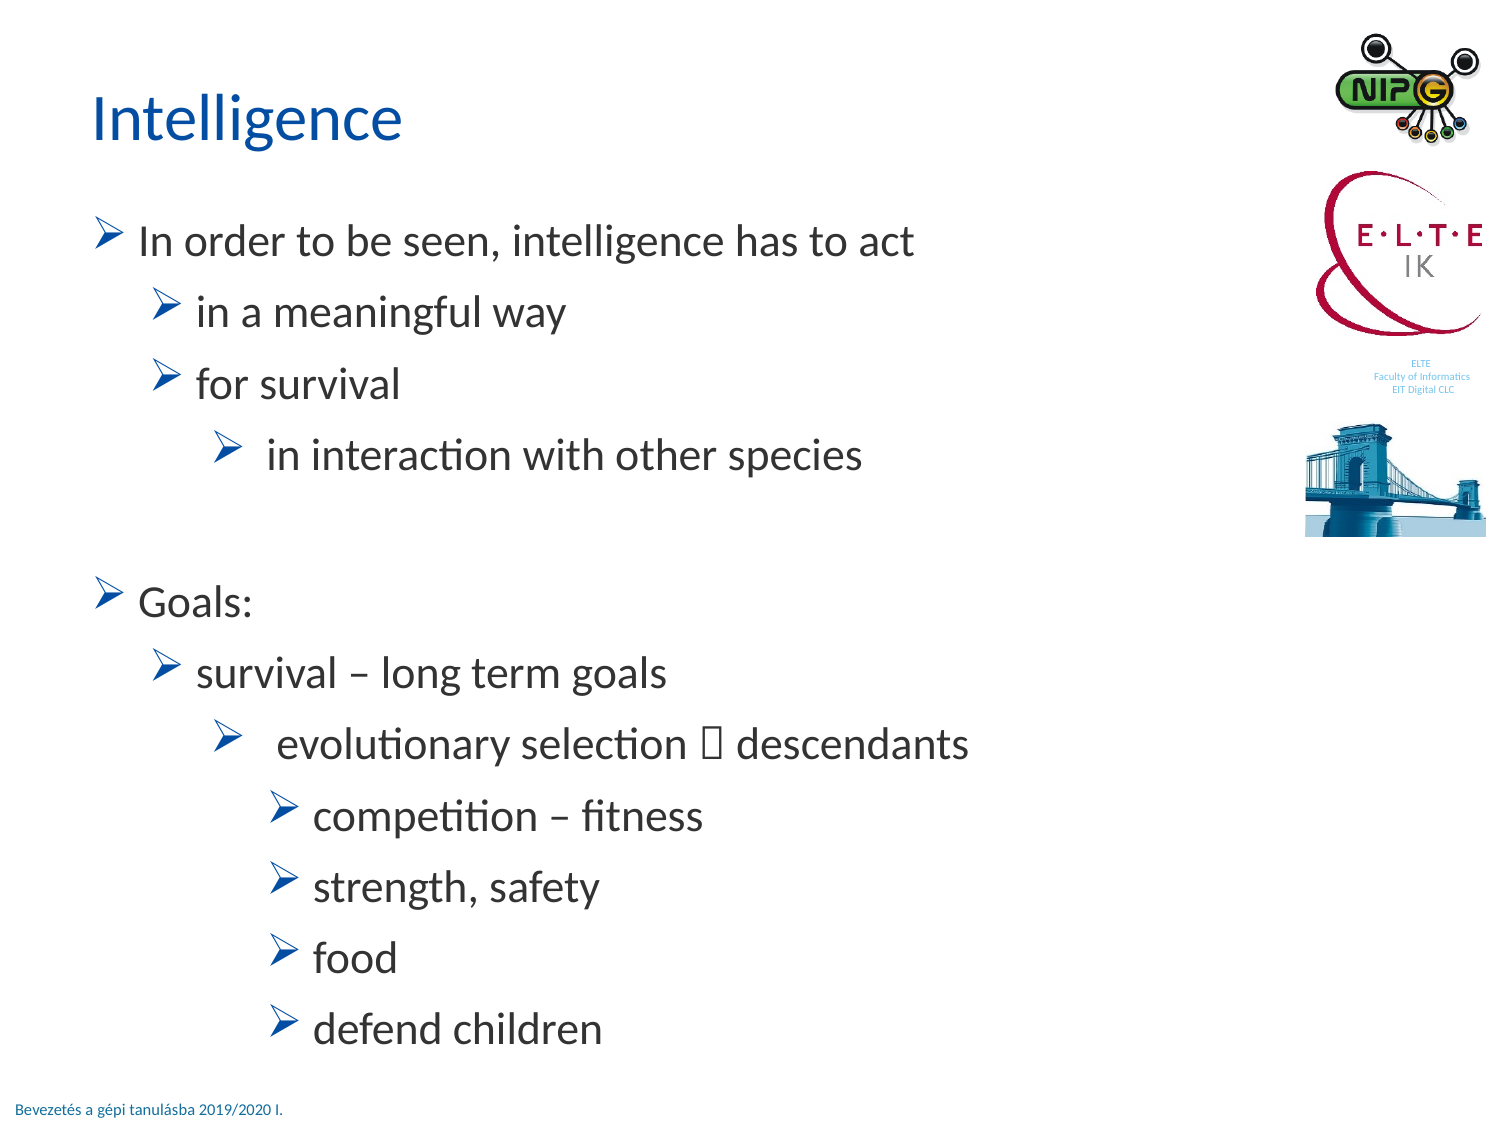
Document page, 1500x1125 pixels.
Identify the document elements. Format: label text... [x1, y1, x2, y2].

list In order to be seen, intelligence has to act in a meaningful way for survival in interaction with other species Goals: survival – long term goals evolutionary selection  descendants competition – fitness strength, safety food defend children [76, 196, 1388, 1047]
picture [1388, 421, 1486, 537]
list Intelligence [76, 66, 1131, 161]
picture [1316, 1, 1495, 336]
